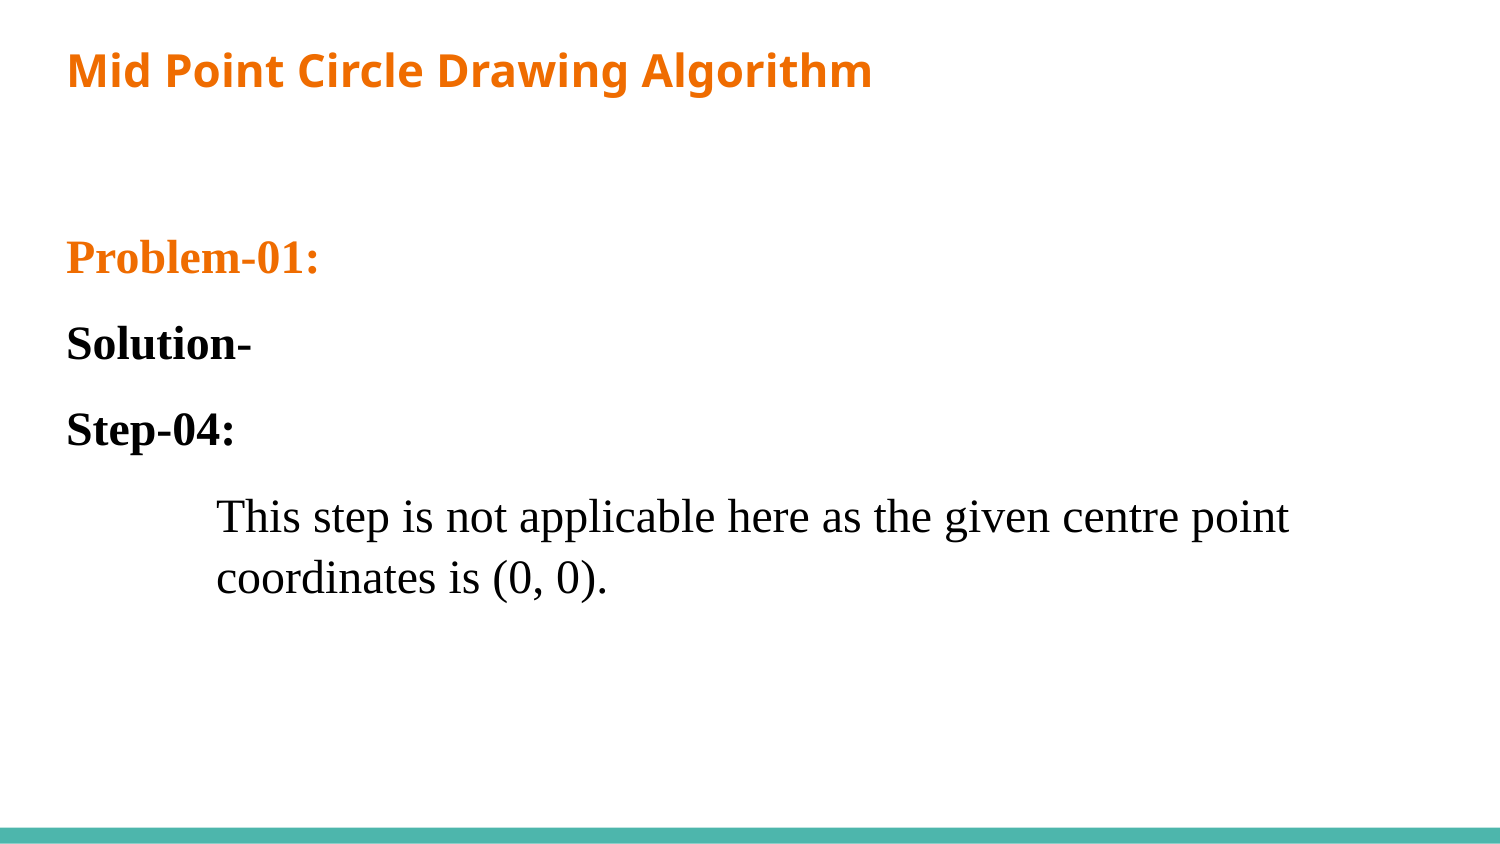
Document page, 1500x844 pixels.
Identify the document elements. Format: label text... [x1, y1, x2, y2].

slide_number [1389, 764, 1480, 830]
list Problem-01: Solution- Step-04: This step is not applicable here as the given centre point coordinates is (0, 0). [51, 207, 1388, 804]
title Mid Point Circle Drawing Algorithm [51, 23, 1449, 116]
